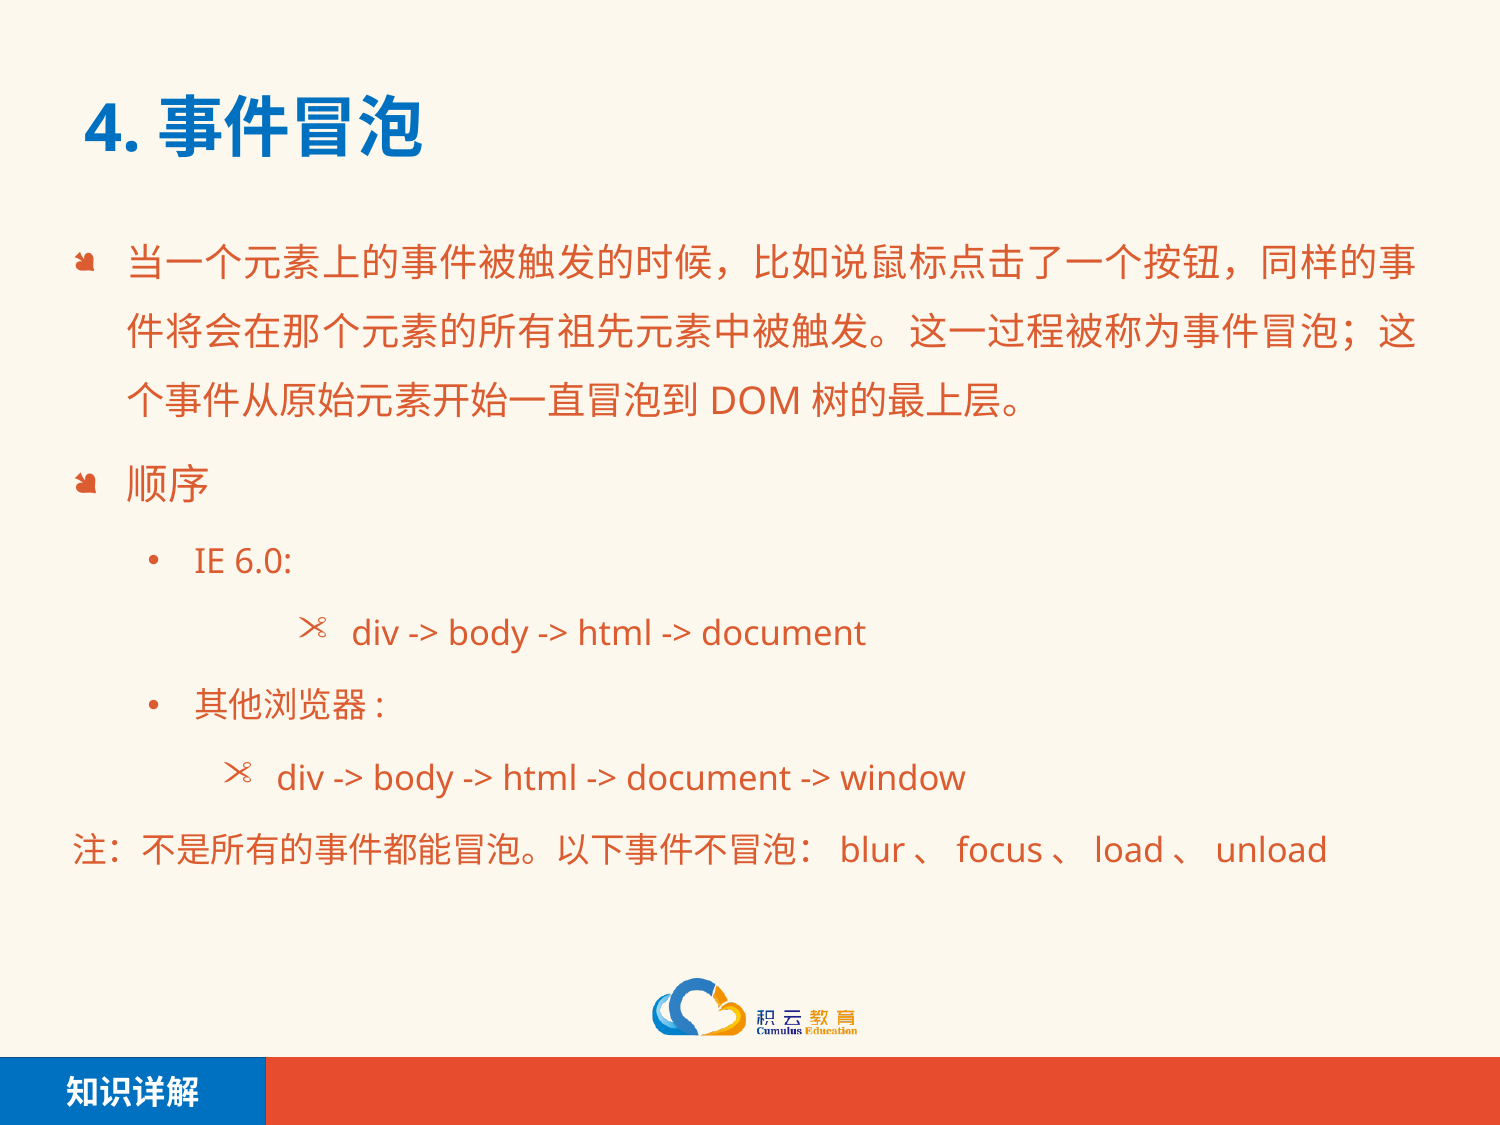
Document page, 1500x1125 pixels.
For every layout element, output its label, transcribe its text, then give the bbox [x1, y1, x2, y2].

picture [643, 971, 869, 1044]
list 当一个元素上的事件被触发的时候，比如说鼠标点击了一个按钮，同样的事件将会在那个元素的所有祖先元素中被触发。这一过程被称为事件冒泡；这个事件从原始元素开始一直冒泡到DOM树的最上层。 顺序 IE 6.0: div -> body -> html -> document 其他浏览器: div -> body -> html -> document -> window 注：不是所有的事件都能冒泡。以下事件不冒泡：blur、focus、load、unload [64, 207, 1426, 924]
title 4.事件冒泡 [76, 65, 1438, 175]
